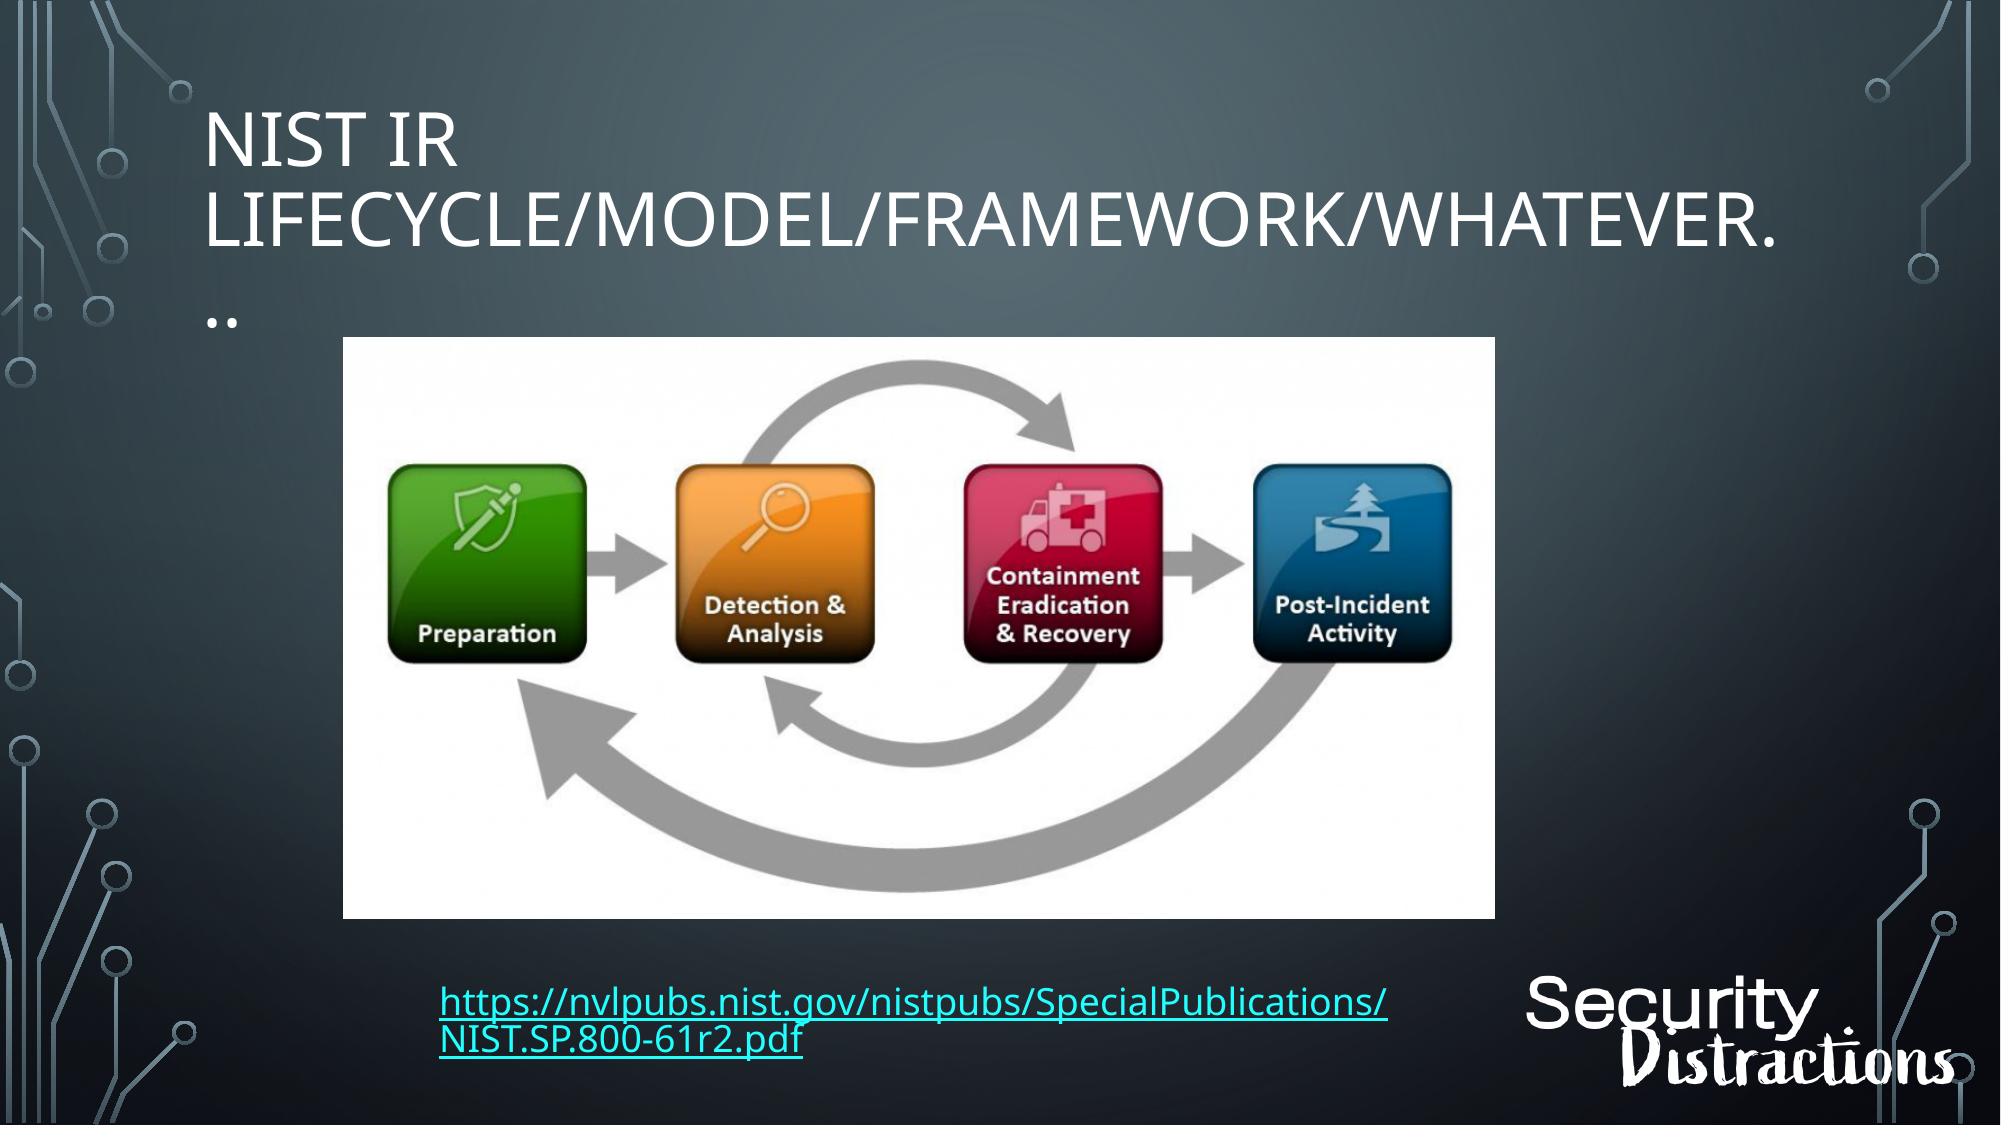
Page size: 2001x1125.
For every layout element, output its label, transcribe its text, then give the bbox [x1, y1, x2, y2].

picture [1523, 844, 1959, 1125]
title NIST IR Lifecycle/model/framework/whatever... [187, 101, 1813, 344]
picture [1248, 457, 1458, 668]
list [343, 337, 1495, 920]
text_box https://nvlpubs.nist.gov/nistpubs/SpecialPublications/NIST.SP.800-61r2.pdf [424, 970, 1425, 1037]
